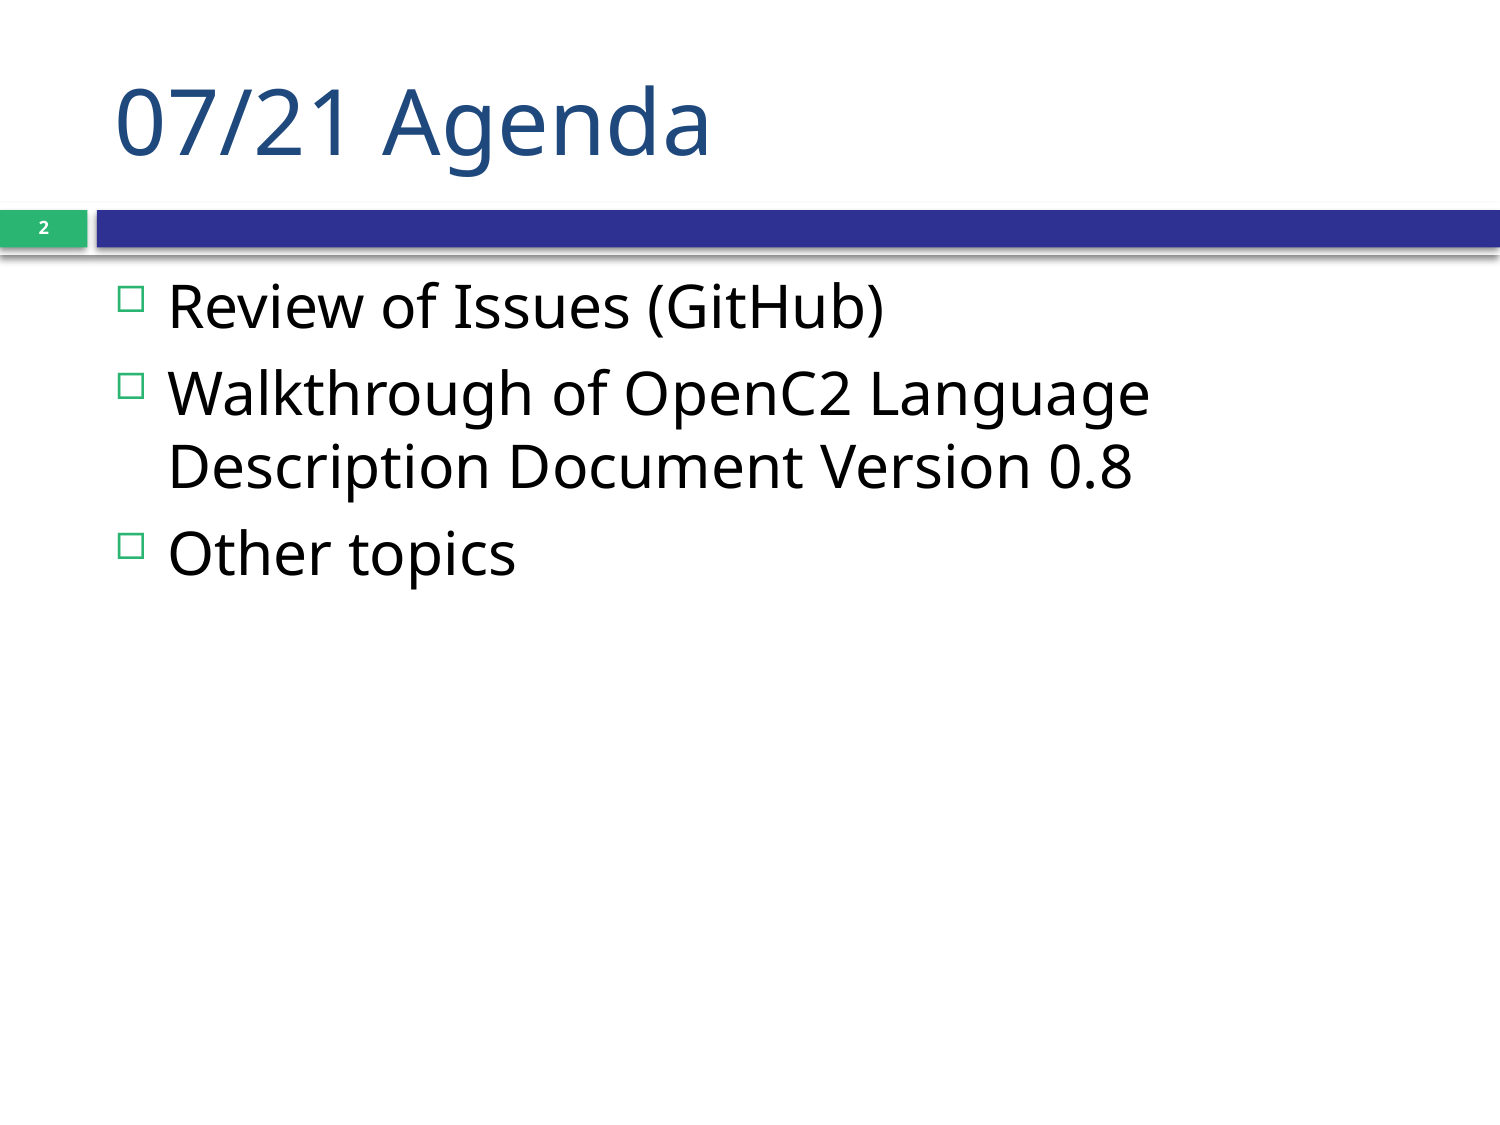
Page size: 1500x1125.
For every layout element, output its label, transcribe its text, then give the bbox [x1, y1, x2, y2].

list Review of Issues (GitHub) Walkthrough of OpenC2 Language Description Document Version 0.8 Other topics [99, 260, 1388, 1011]
slide_number 2 [0, 208, 88, 249]
title 07/21 Agenda [99, 37, 1438, 200]
